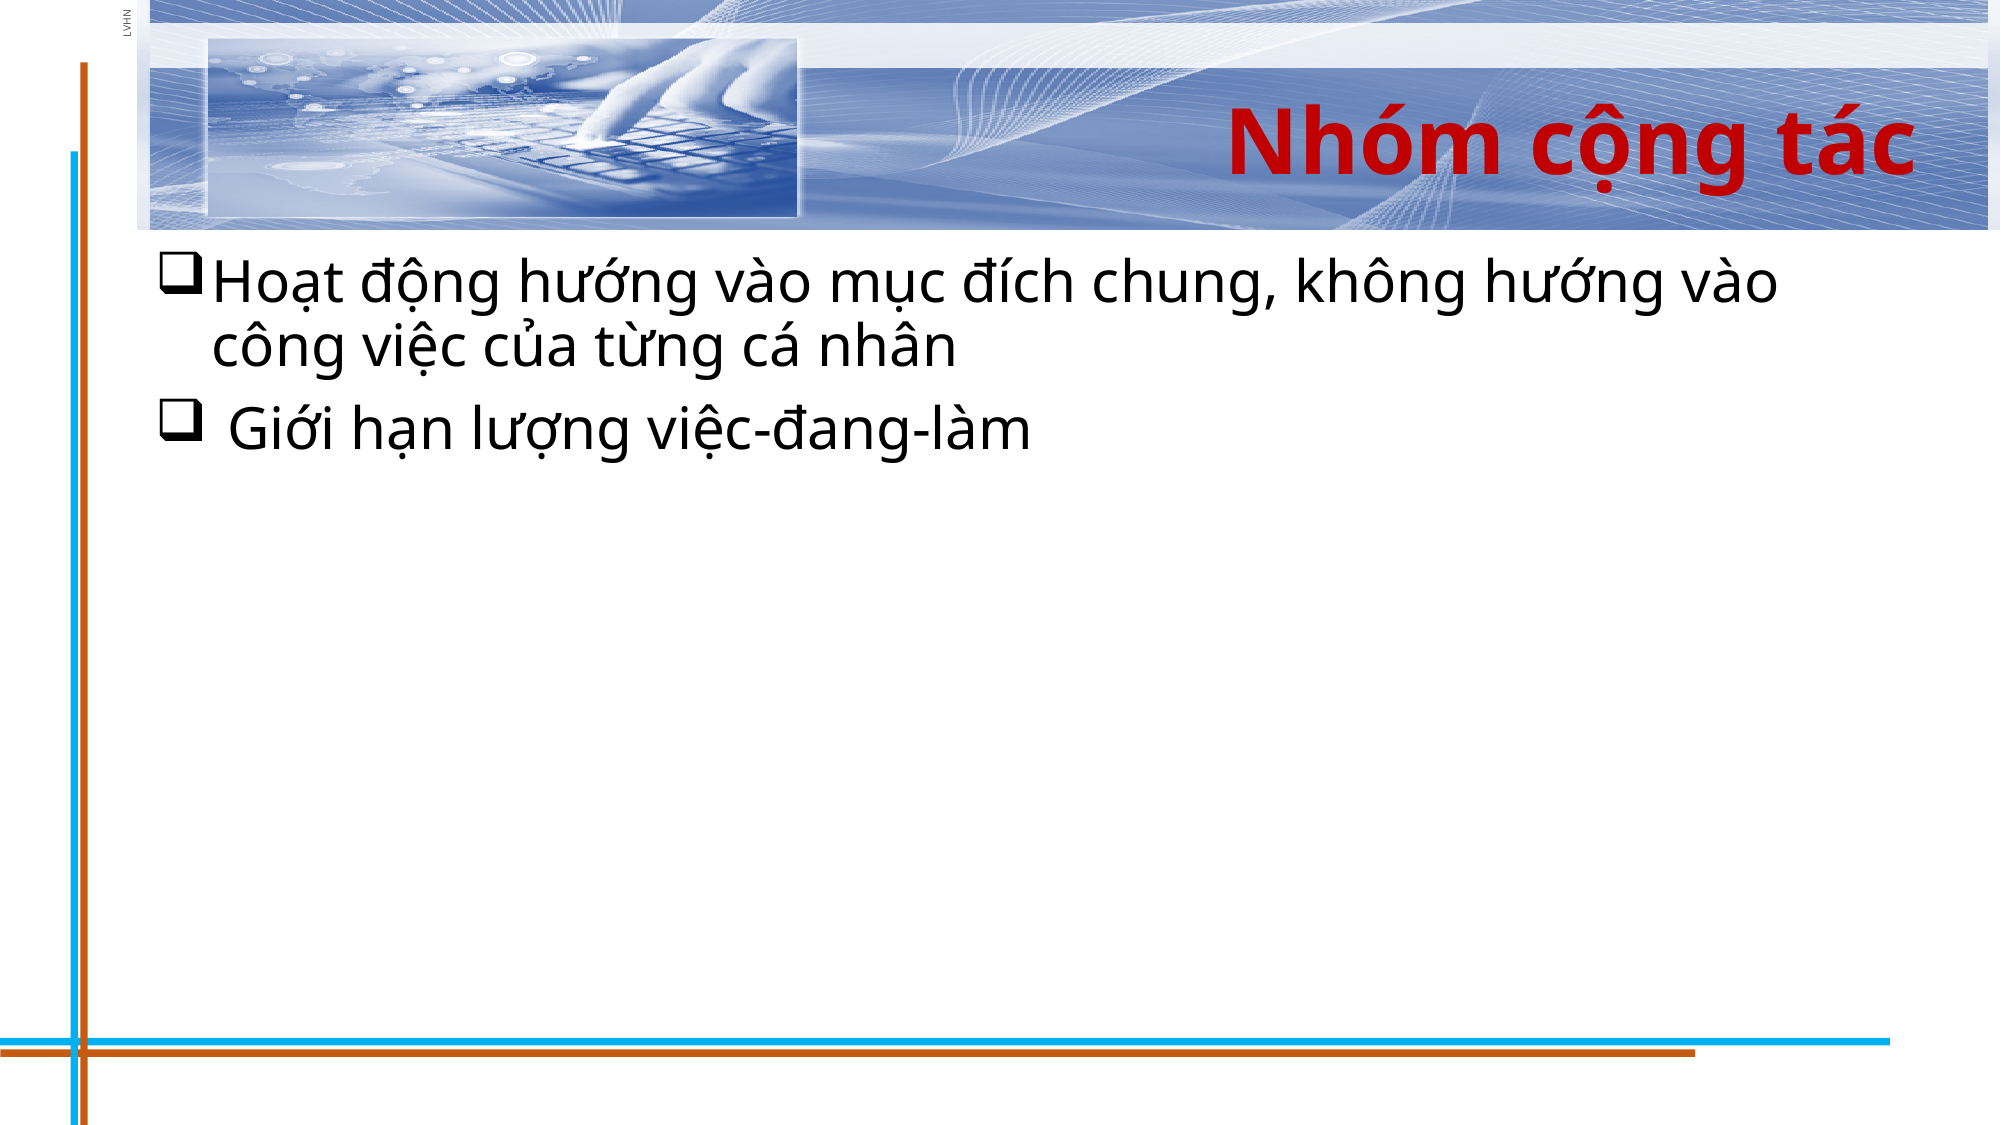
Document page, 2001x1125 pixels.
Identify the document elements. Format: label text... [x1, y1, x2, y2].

title Nhóm cộng tác [137, 36, 1934, 254]
list Hoạt động hướng vào mục đích chung, không hướng vào công việc của từng cá nhân Giới hạn lượng việc-đang-làm [139, 245, 1934, 1014]
